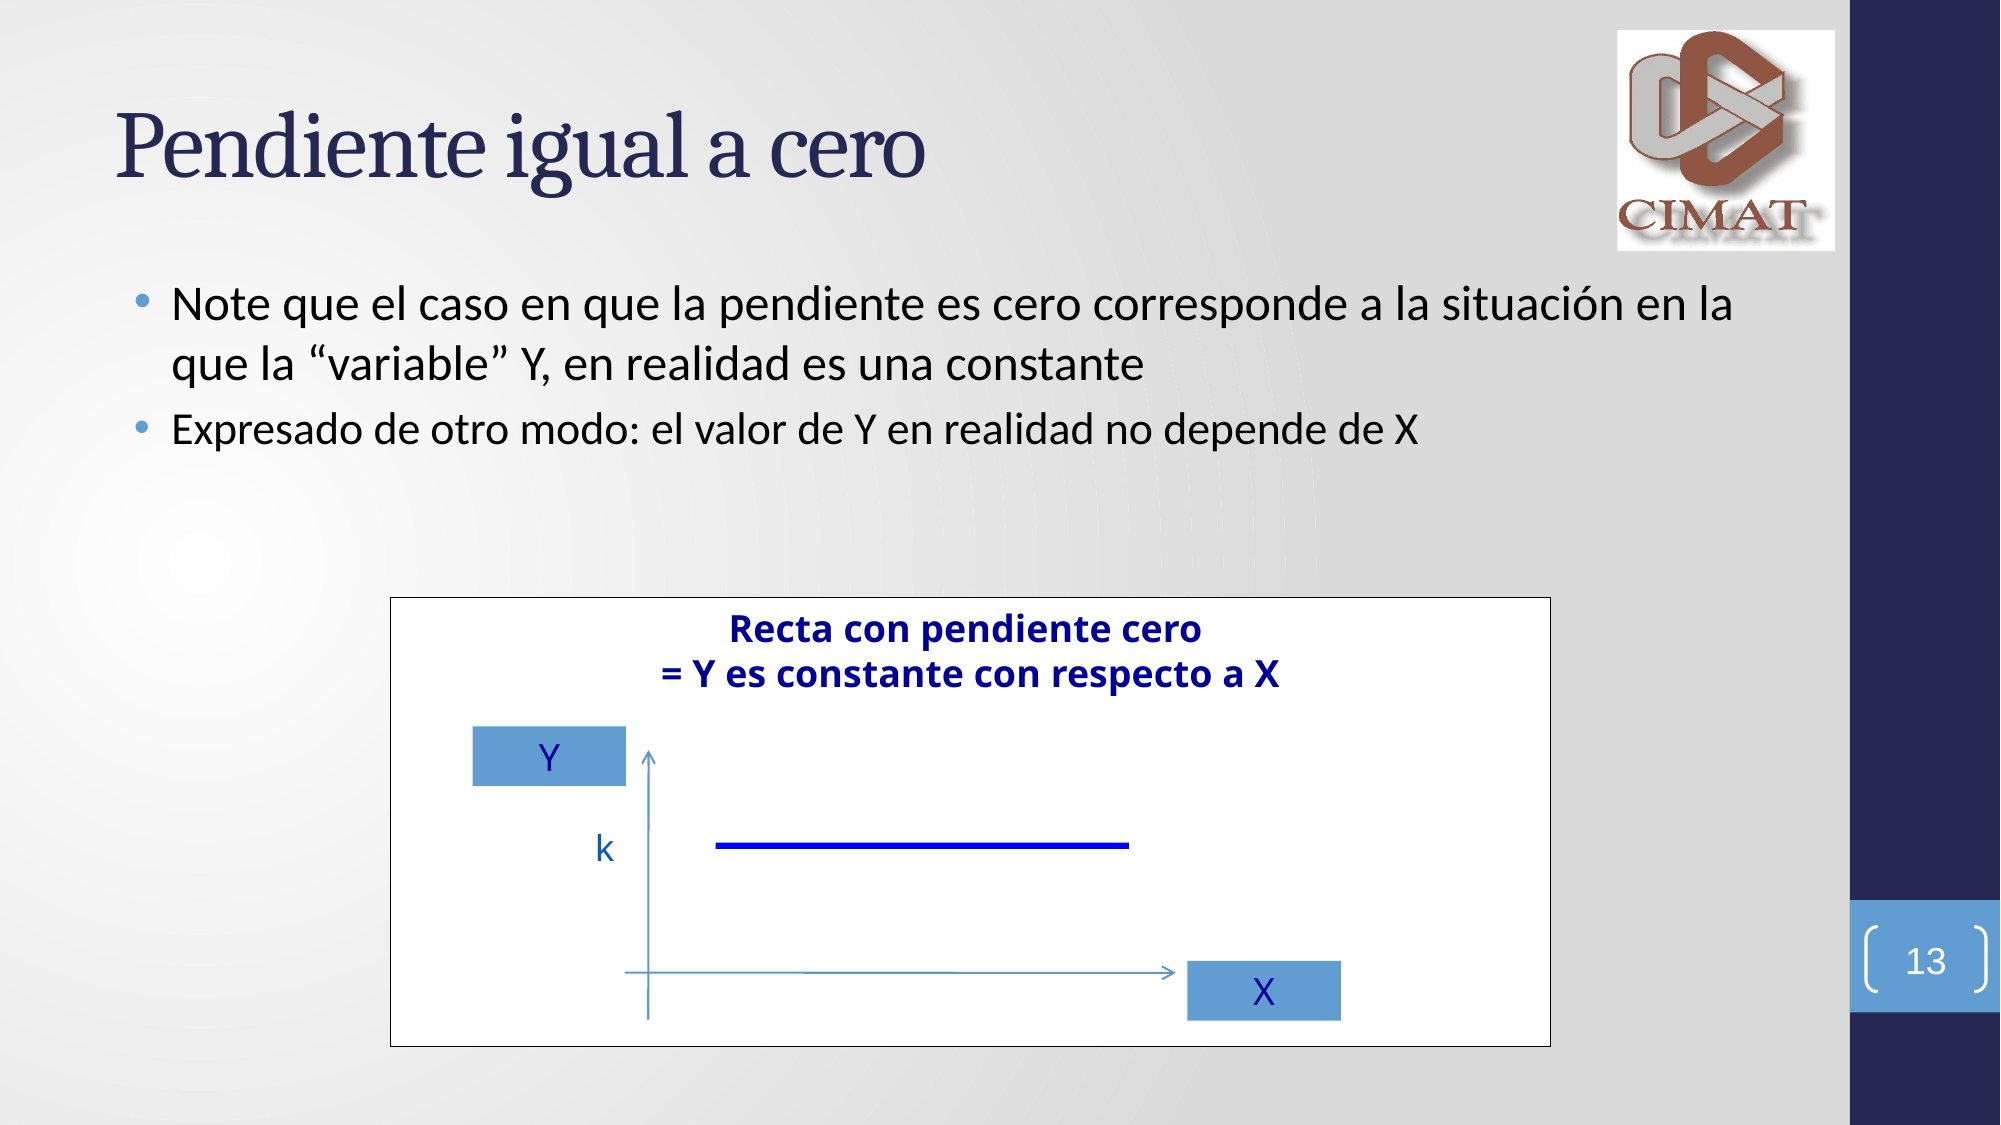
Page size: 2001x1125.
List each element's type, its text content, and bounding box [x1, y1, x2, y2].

slide_number 13 [1864, 925, 1988, 994]
text_box X [1187, 960, 1341, 1021]
picture [1617, 30, 1835, 251]
list Note que el caso en que la pendiente es cero corresponde a la situación en la que la “variable” Y, en realidad es una constante Expresado de otro modo: el valor de Y en realidad no depende de X [99, 262, 1767, 1050]
title Pendiente igual a cero [99, 45, 1767, 233]
text_box k [550, 817, 660, 877]
text_box Y [472, 726, 626, 787]
text_box Recta con pendiente cero = Y es constante con respecto a X [390, 597, 1551, 1047]
